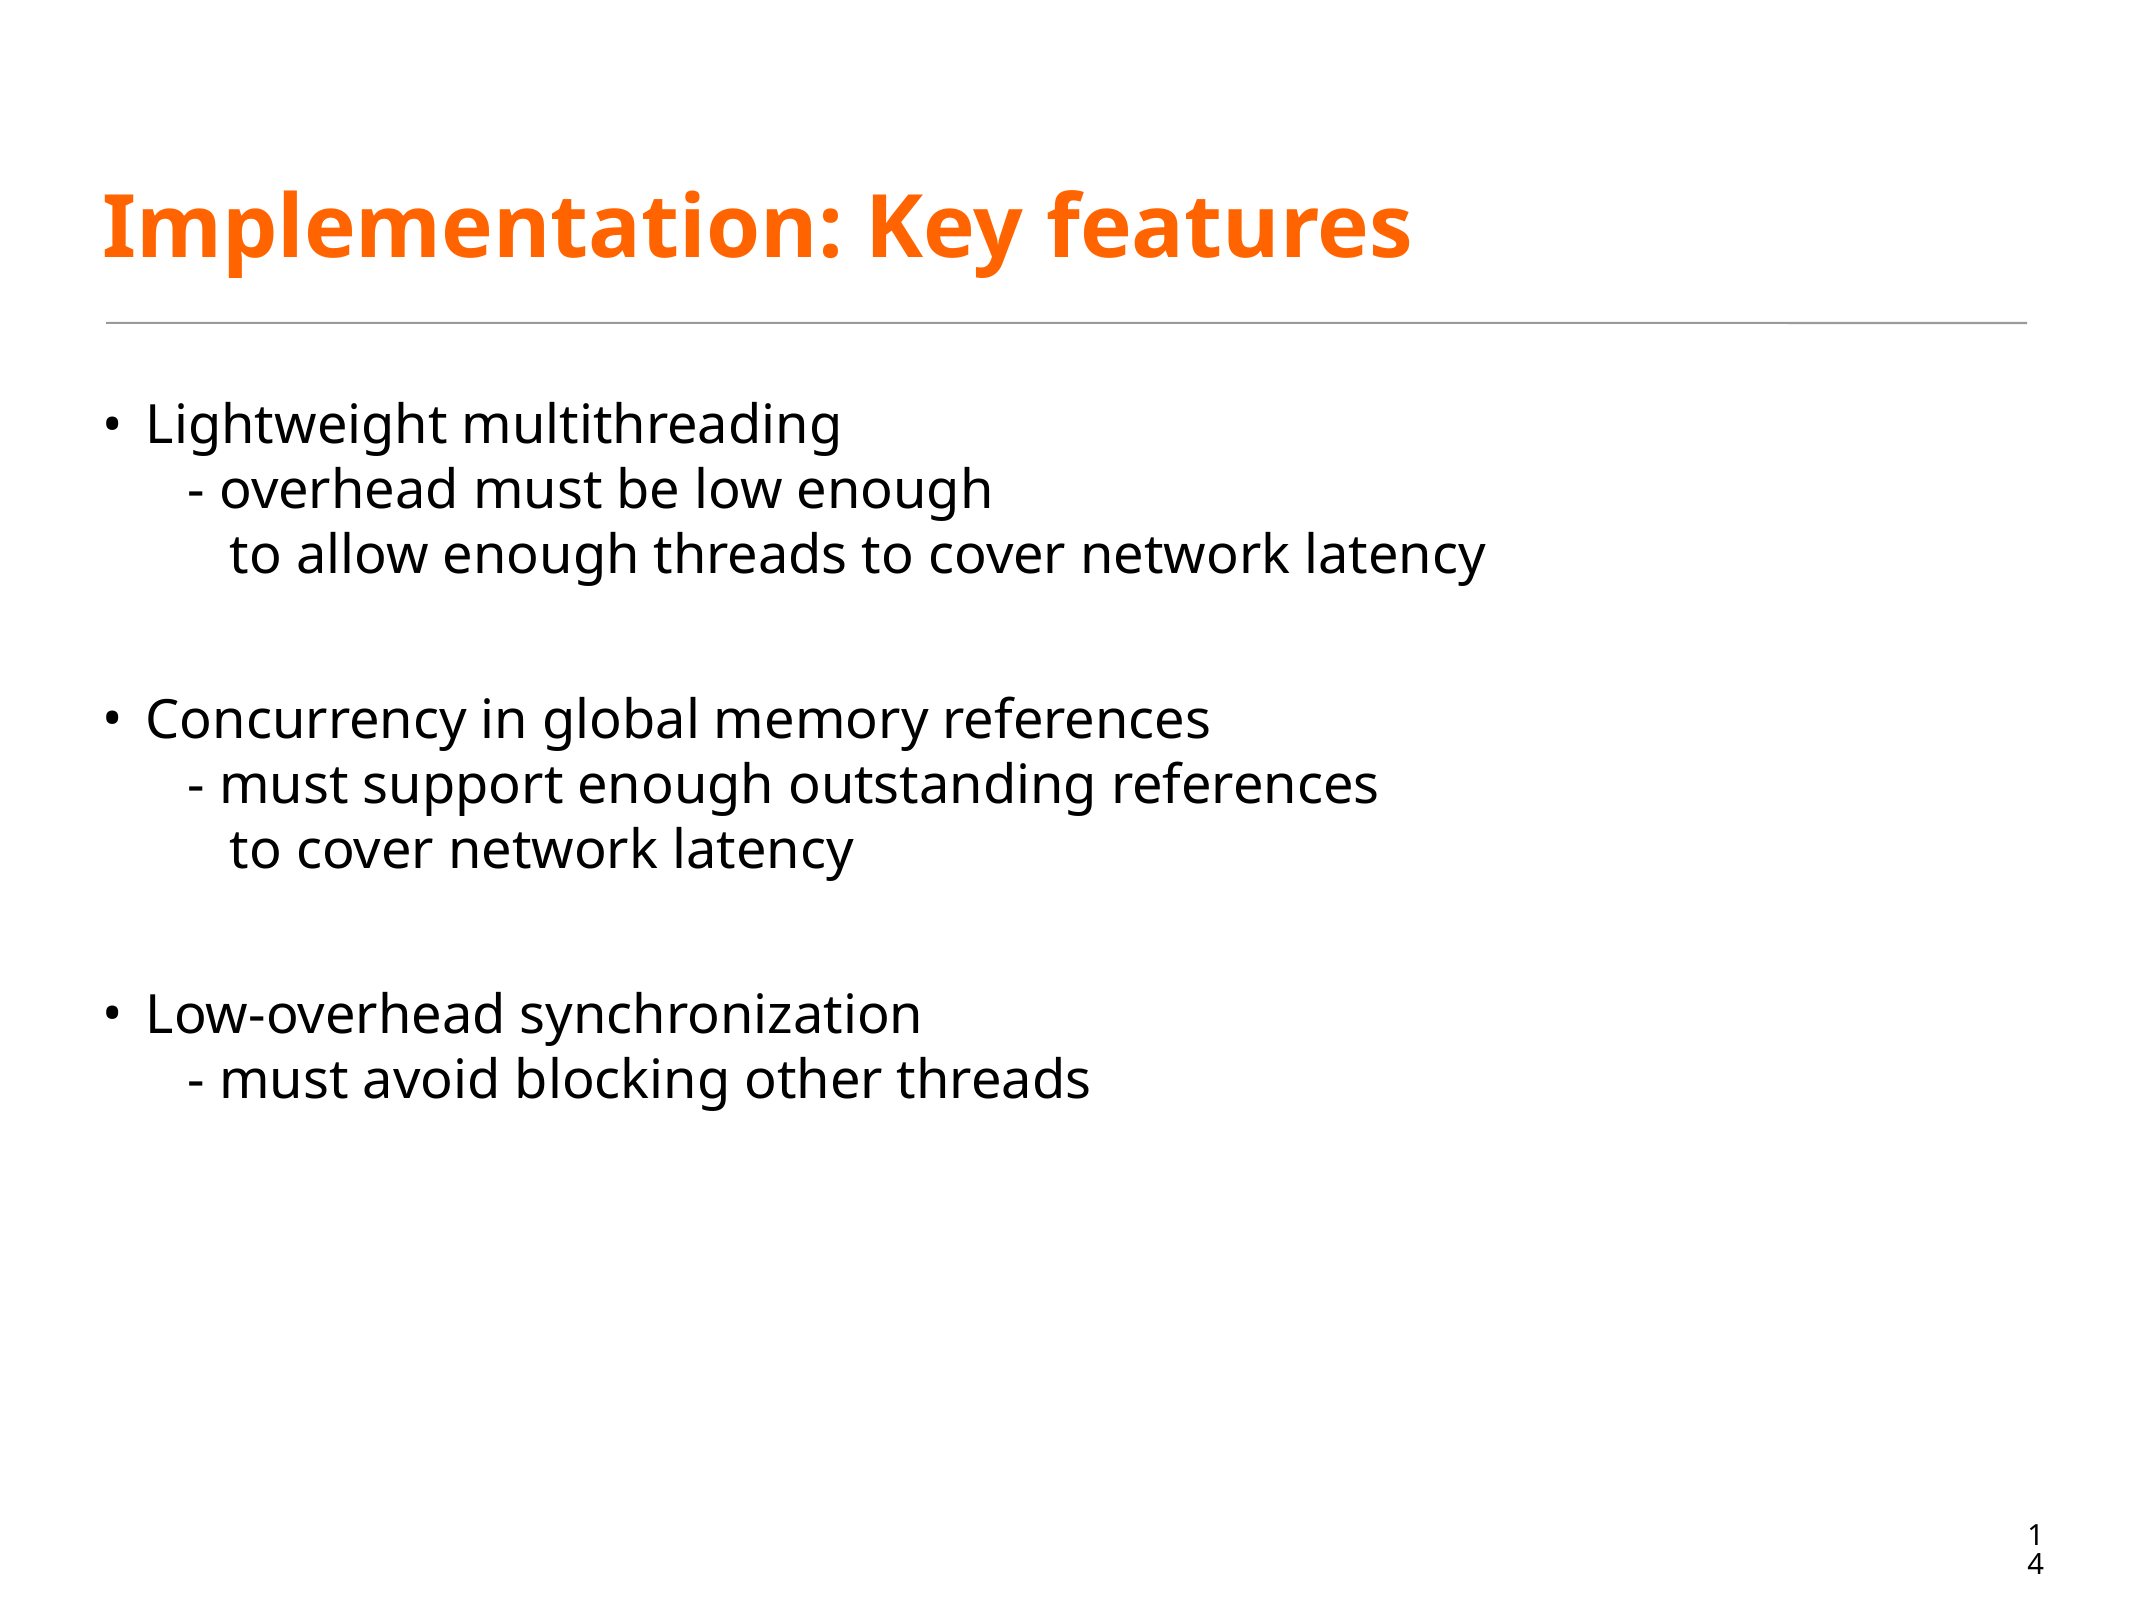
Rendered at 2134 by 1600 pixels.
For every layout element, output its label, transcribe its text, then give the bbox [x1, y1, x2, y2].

title Implementation: Key features [93, 54, 2040, 284]
list Lightweight multithreading - overhead must be low enough to allow enough threads to cover network latency Concurrency in global memory references - must support enough outstanding references to cover network latency Low-overhead synchronization - must avoid blocking other threads [93, 381, 2040, 1459]
slide_number 14 [2012, 1508, 2064, 1559]
